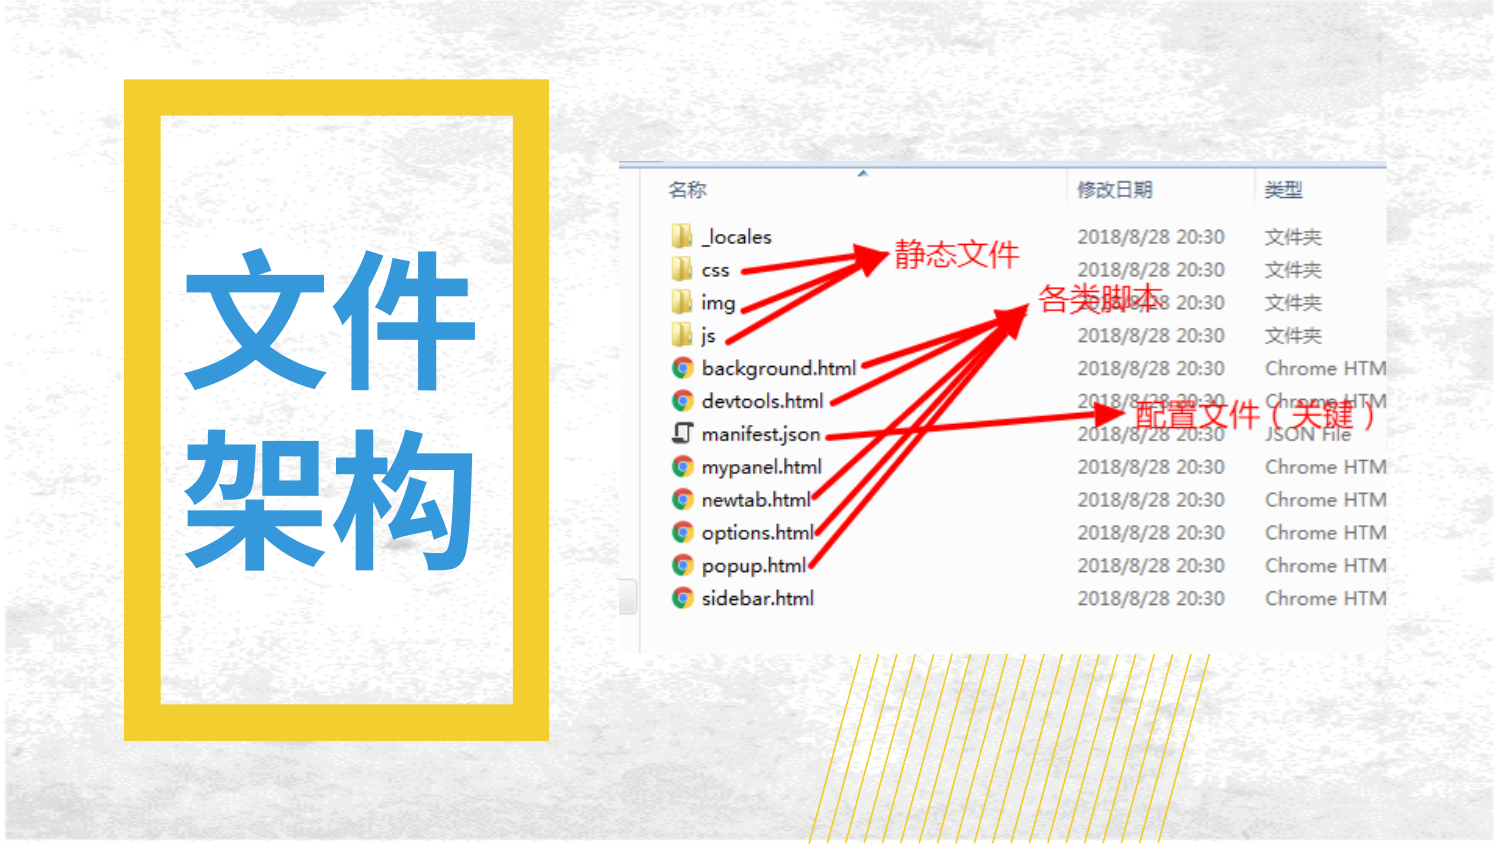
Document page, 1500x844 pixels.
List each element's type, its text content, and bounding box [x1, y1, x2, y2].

text_box [122, 77, 551, 743]
text_box 文件架构 [111, 315, 550, 501]
picture [0, 0, 1500, 844]
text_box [808, 662, 1253, 844]
